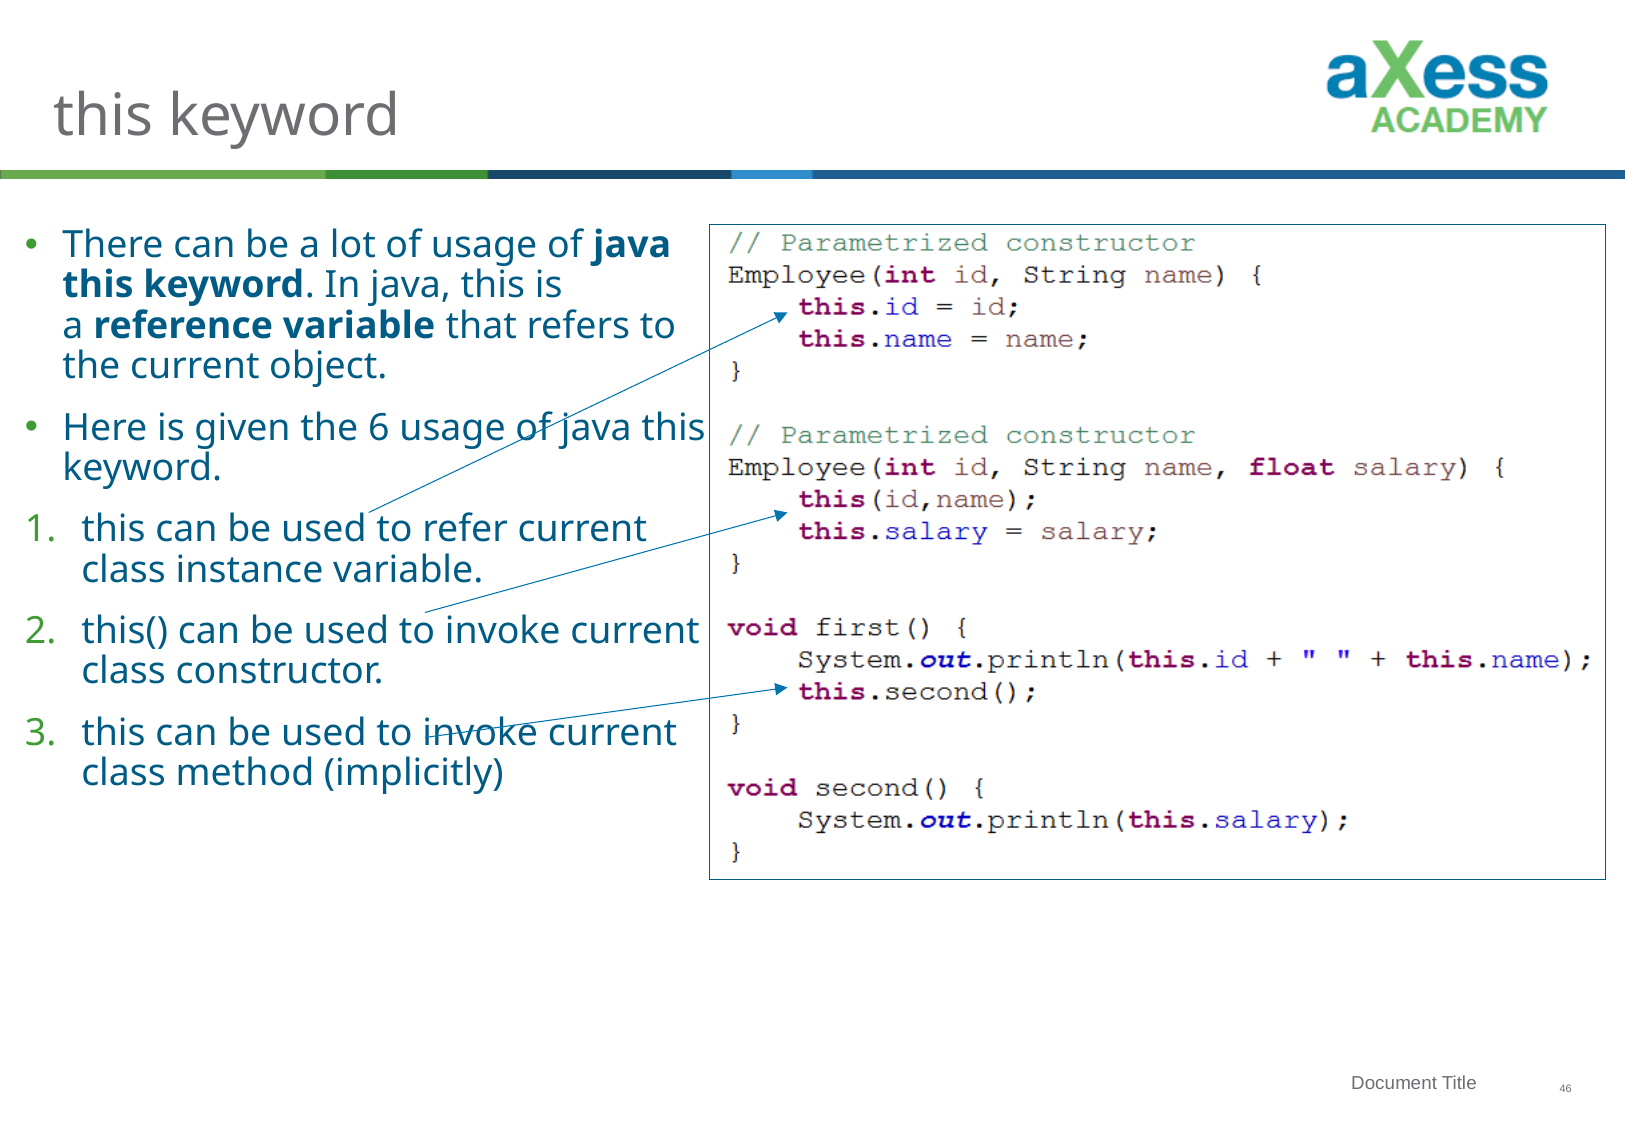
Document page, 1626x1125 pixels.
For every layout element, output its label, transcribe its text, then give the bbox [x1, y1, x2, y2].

picture [711, 226, 1604, 878]
picture [0, 170, 1625, 179]
title this keyword [53, 32, 1573, 148]
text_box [424, 687, 788, 738]
picture [1288, 30, 1574, 147]
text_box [368, 312, 788, 513]
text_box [424, 512, 788, 613]
list There can be a lot of usage of java this keyword. In java, this is a reference variable that refers to the current object. Here is given the 6 usage of java this keyword. this can be used to refer current class instance variable. this() can be used to invoke current class constructor. this can be used to invoke current class method (implicitly) [24, 224, 713, 1093]
